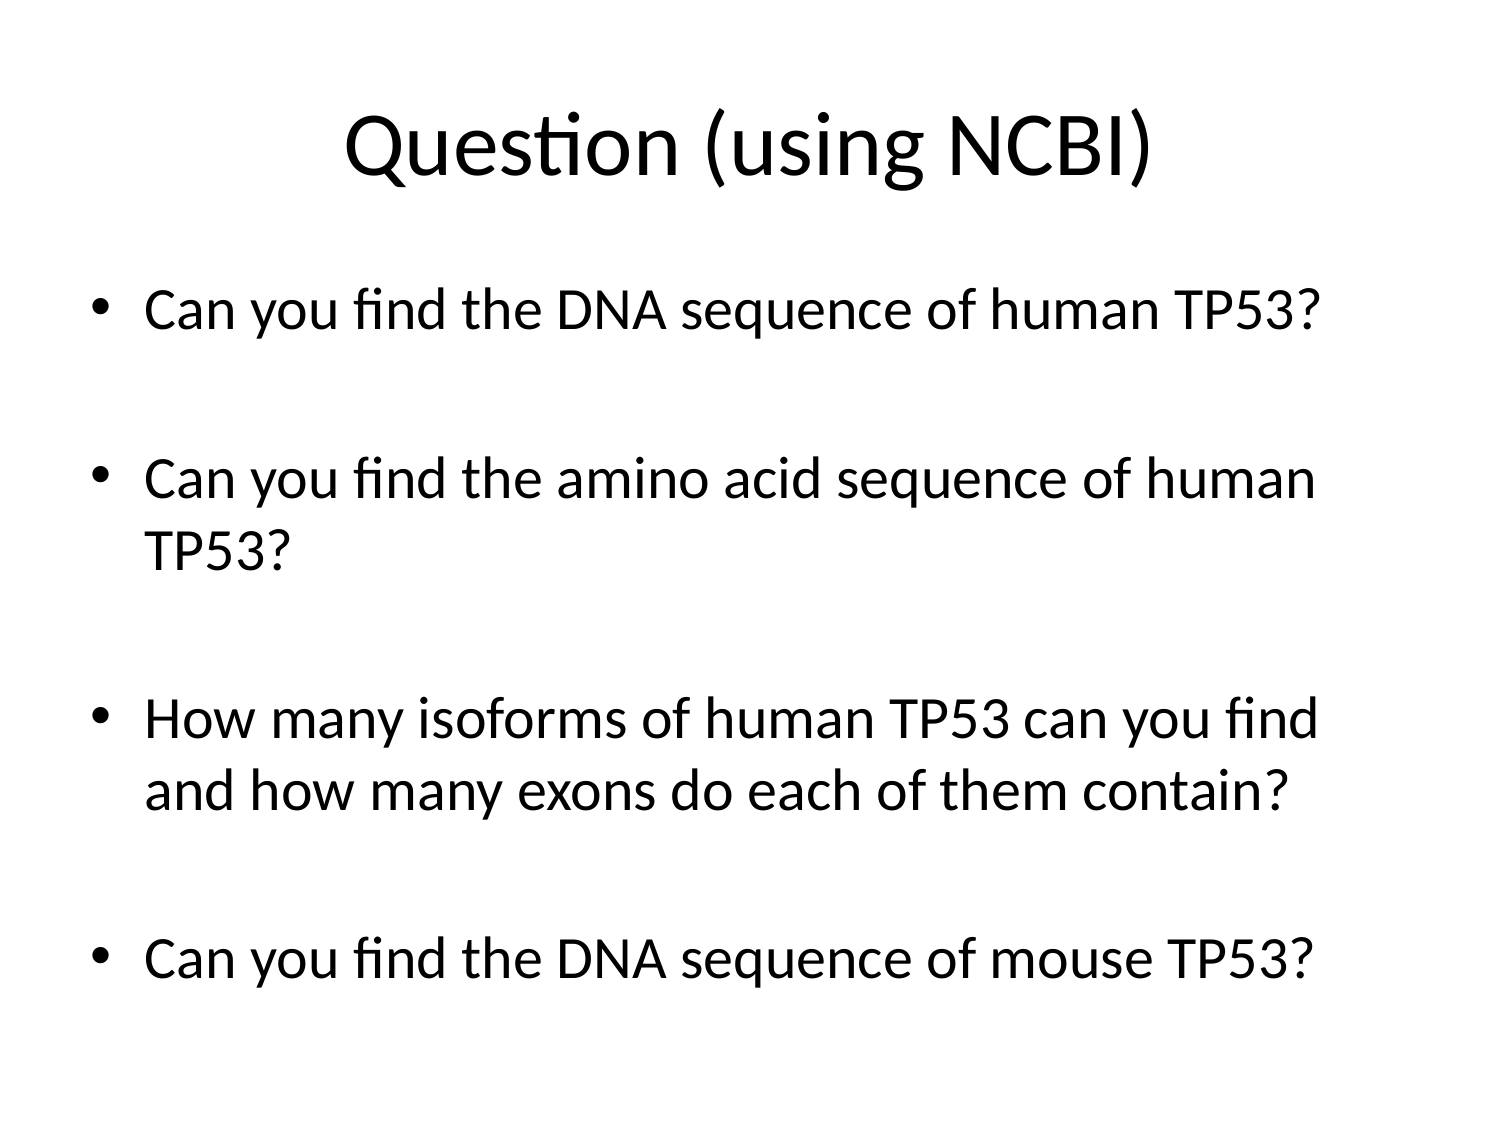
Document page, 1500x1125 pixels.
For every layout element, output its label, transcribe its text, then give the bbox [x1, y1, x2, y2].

title Question (using NCBI) [75, 45, 1425, 233]
list Can you find the DNA sequence of human TP53? Can you find the amino acid sequence of human TP53? How many isoforms of human TP53 can you find and how many exons do each of them contain? Can you find the DNA sequence of mouse TP53? [75, 262, 1425, 1005]
